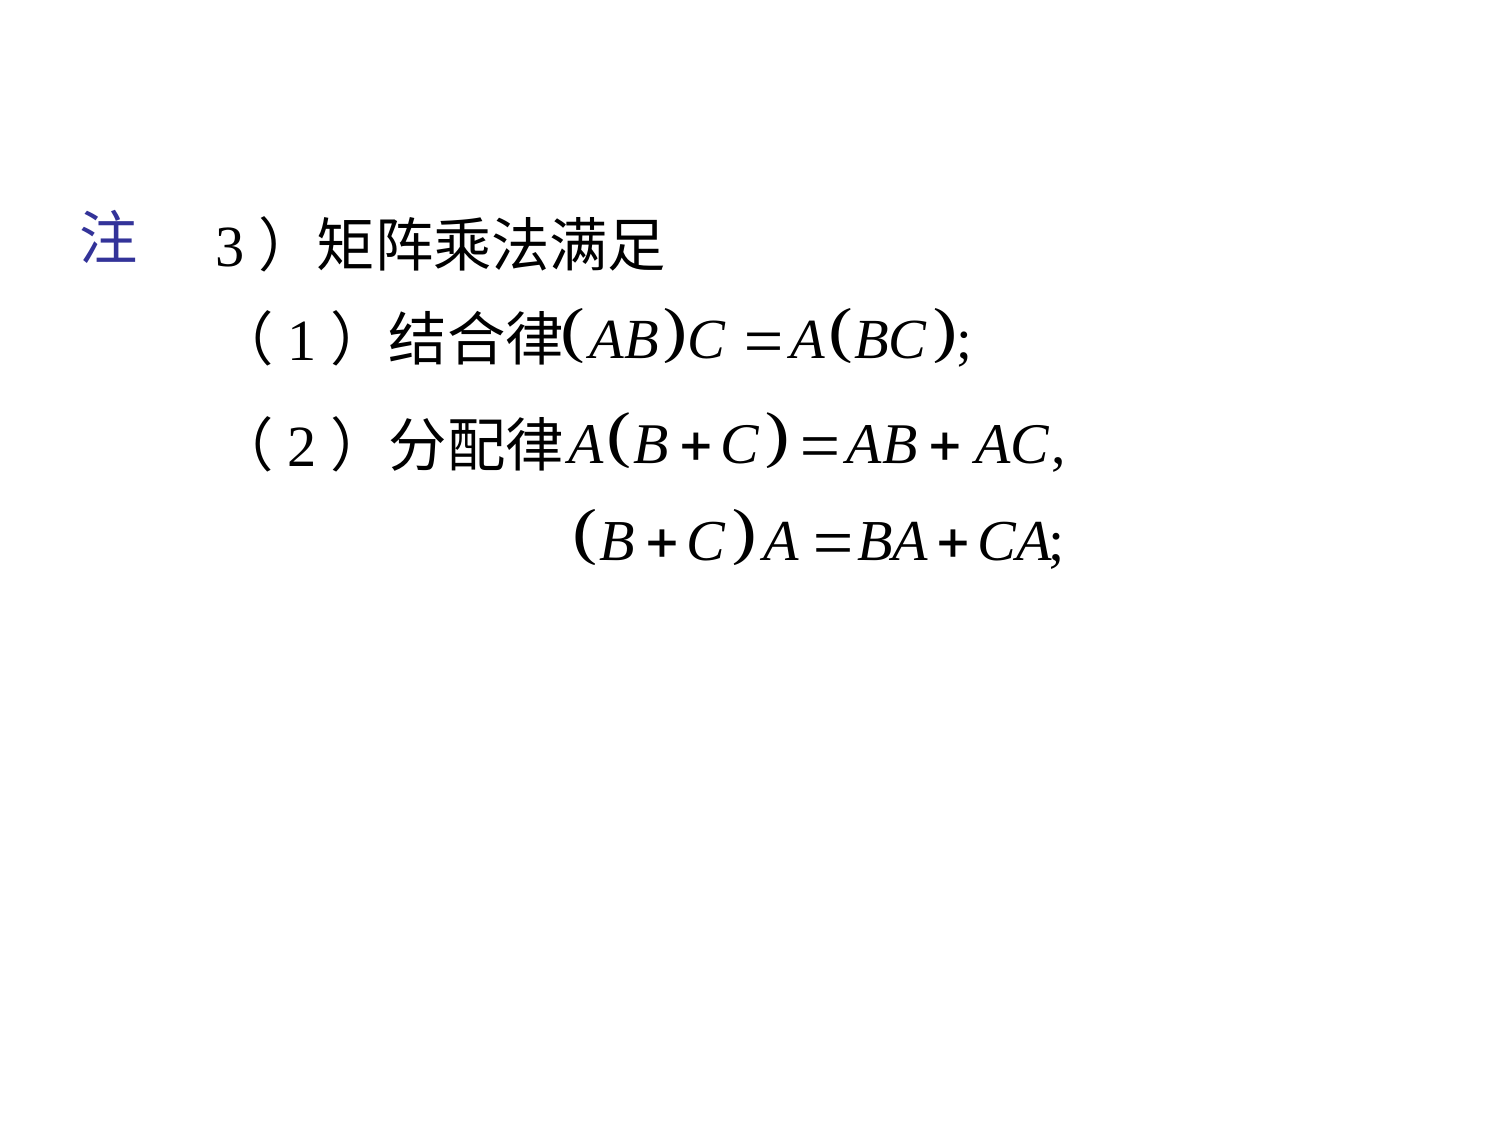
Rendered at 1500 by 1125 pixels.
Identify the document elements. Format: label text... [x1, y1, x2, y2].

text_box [200, 401, 1075, 595]
text_box 注 [64, 193, 154, 279]
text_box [200, 294, 980, 392]
text_box 3）矩阵乘法满足 [200, 200, 768, 286]
